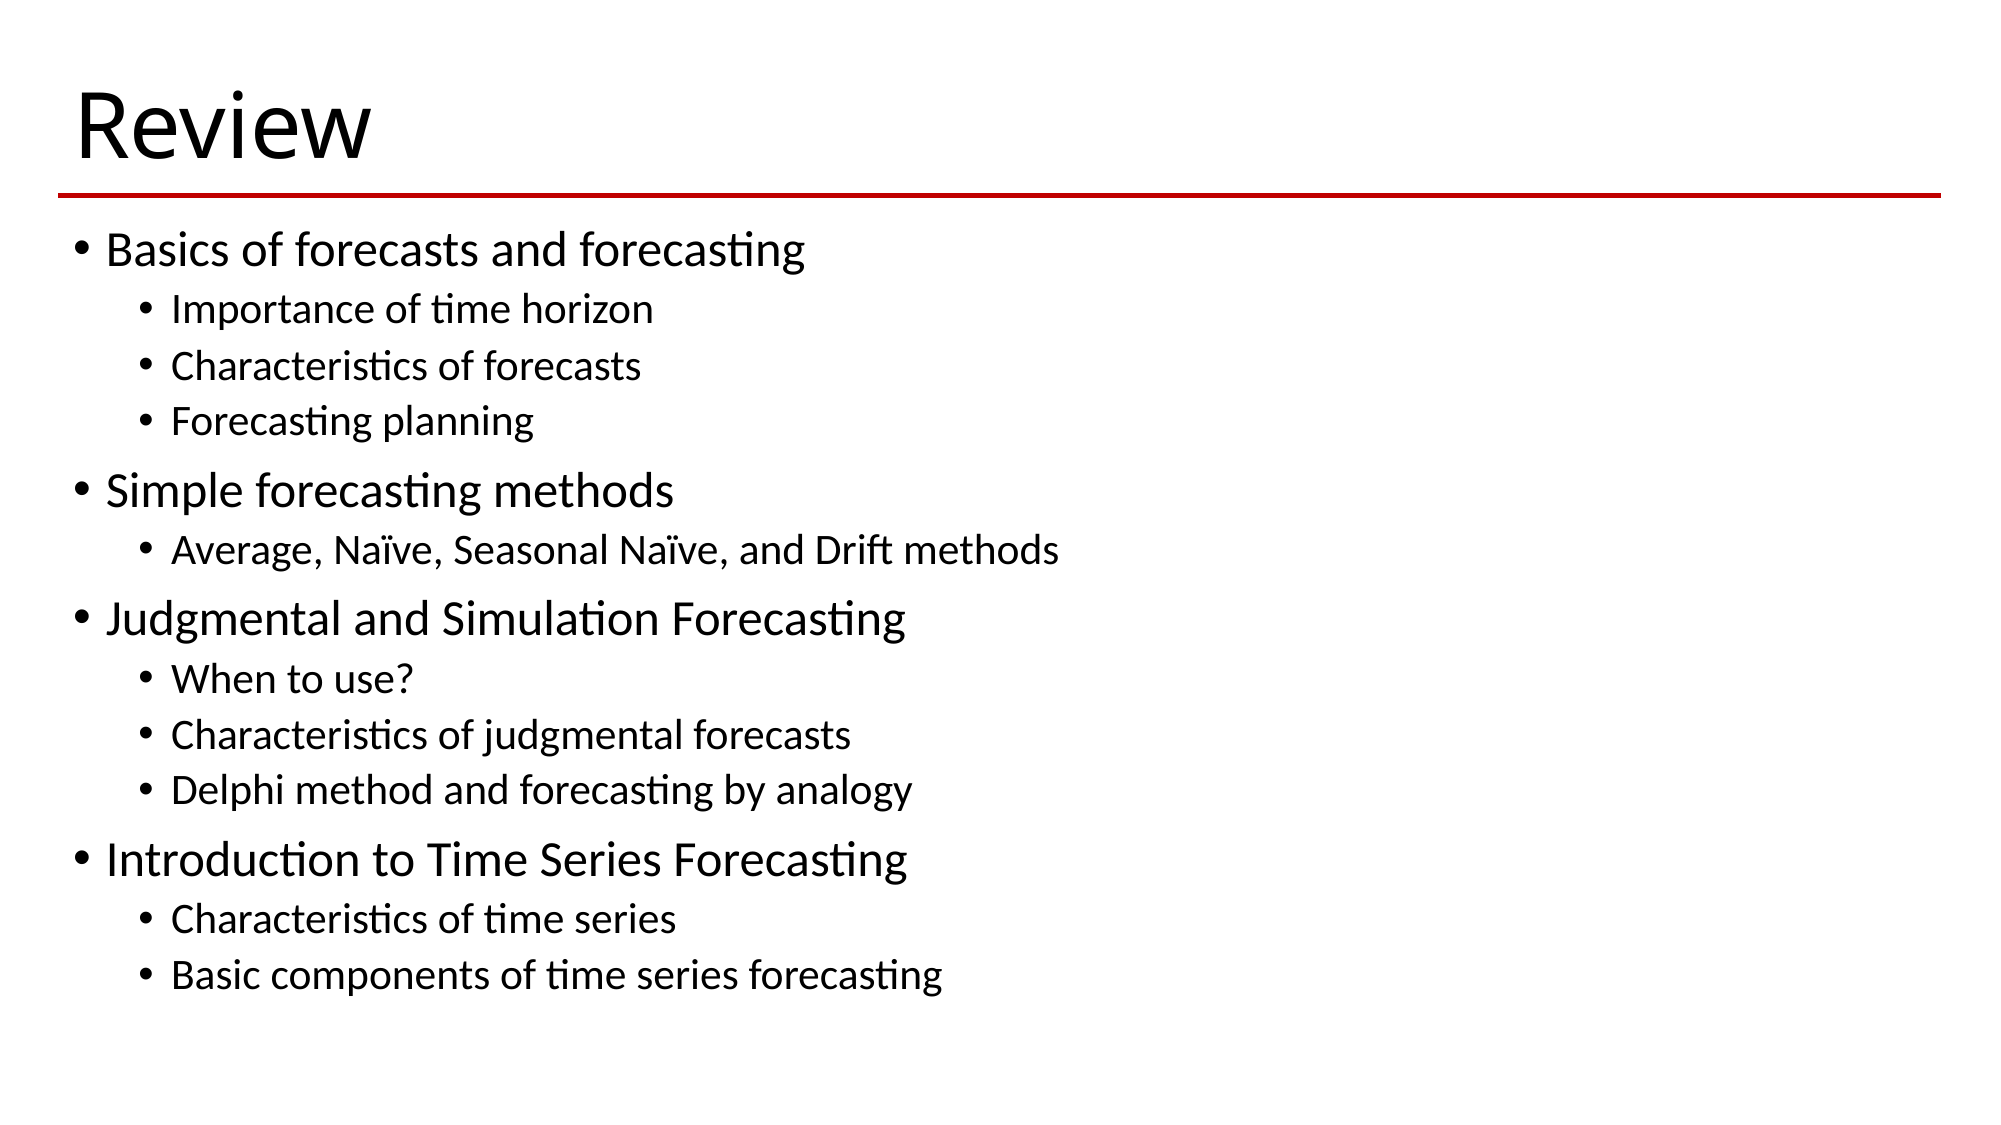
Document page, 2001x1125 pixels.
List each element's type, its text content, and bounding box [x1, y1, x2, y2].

title Review [58, 59, 1942, 198]
list Basics of forecasts and forecasting Importance of time horizon Characteristics of forecasts Forecasting planning Simple forecasting methods Average, Naïve, Seasonal Naïve, and Drift methods Judgmental and Simulation Forecasting When to use? Characteristics of judgmental forecasts Delphi method and forecasting by analogy Introduction to Time Series Forecasting Characteristics of time series Basic components of time series forecasting [58, 215, 1942, 1014]
